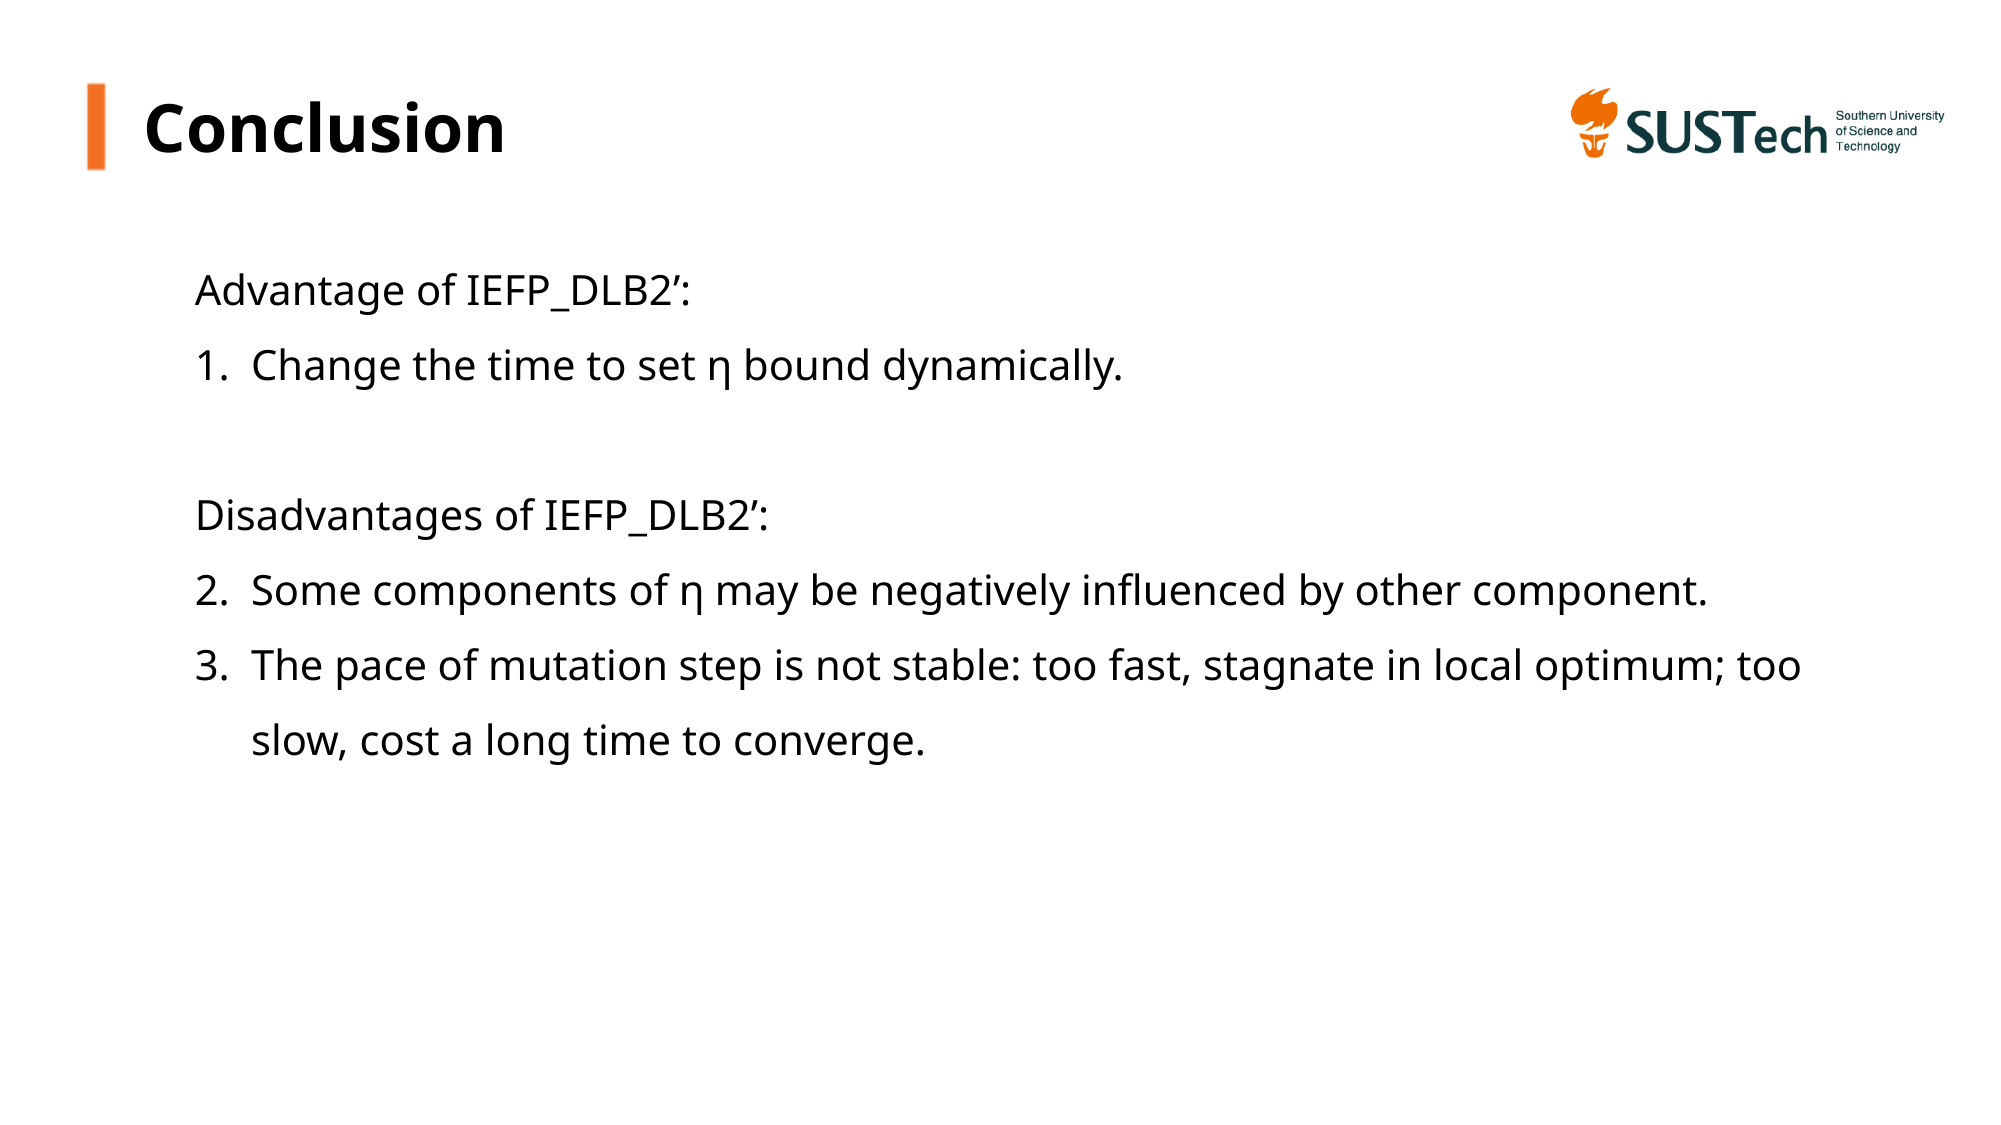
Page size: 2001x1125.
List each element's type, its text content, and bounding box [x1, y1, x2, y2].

picture [1560, 79, 1948, 175]
text_box Conclusion [0, 0, 1076, 175]
picture [72, 50, 116, 204]
text_box Advantage of IEFP_DLB2’: Change the time to set η bound dynamically. Disadvantages of IEFP_DLB2’: Some components of η may be negatively influenced by other component. The pace of mutation step is not stable: too fast, stagnate in local optimum; too slow, cost a long time to converge. [179, 231, 1834, 862]
